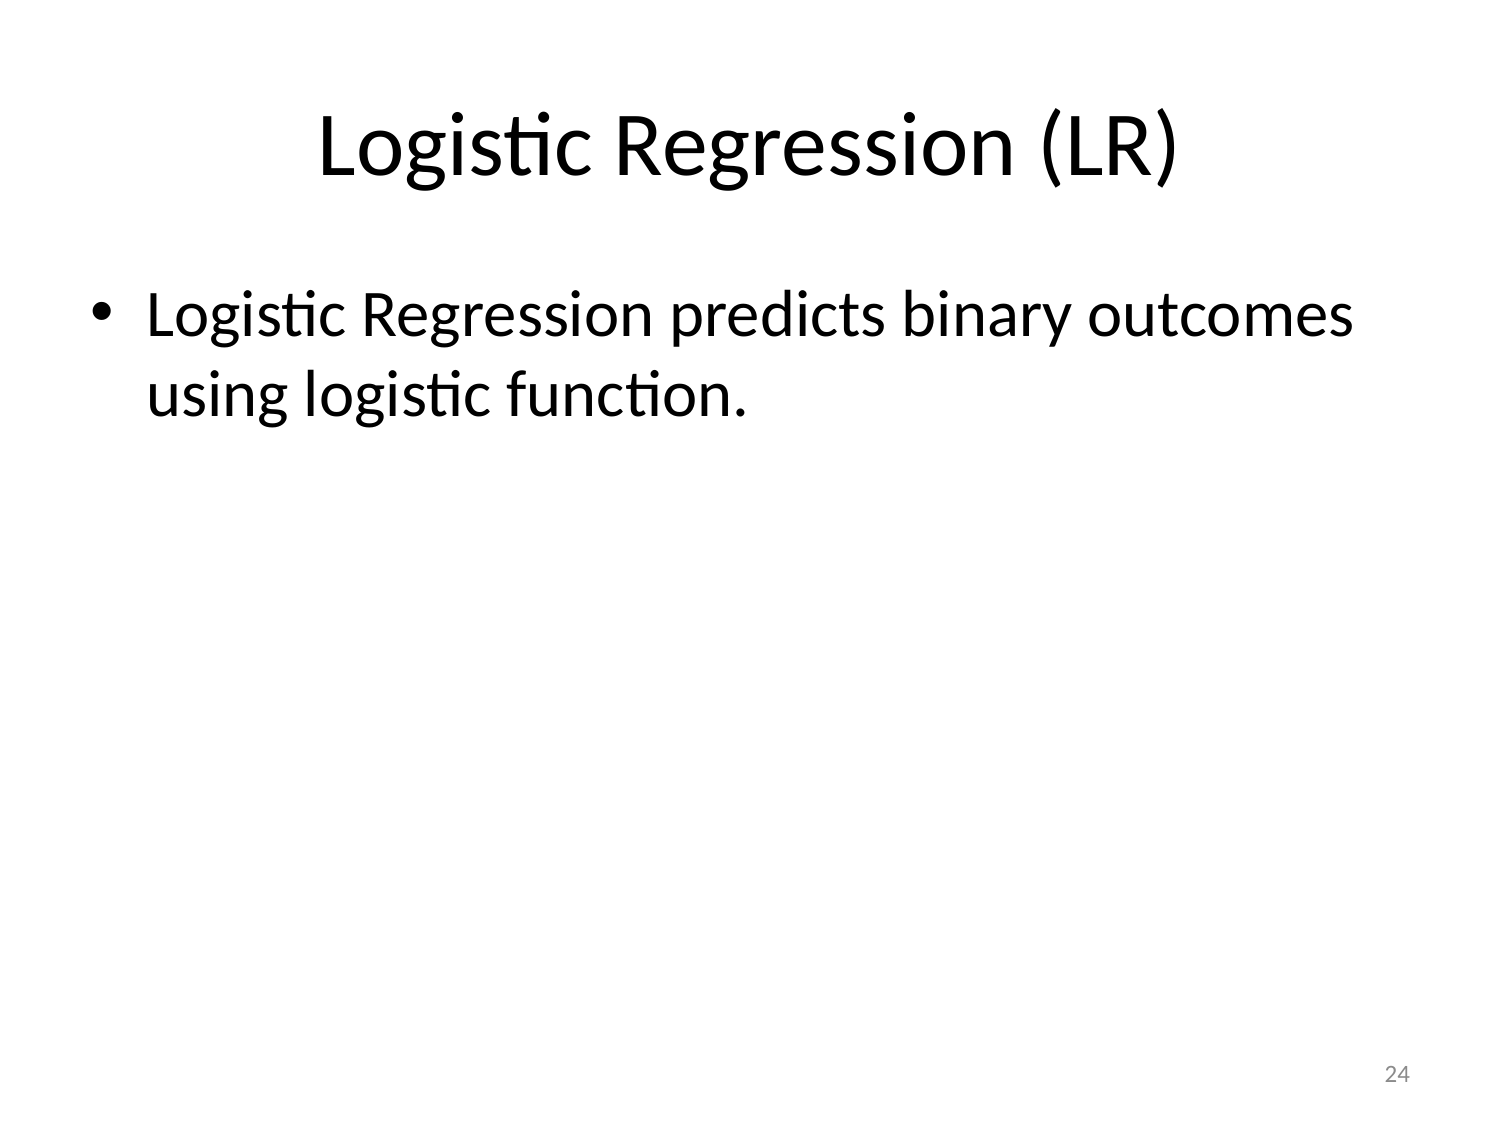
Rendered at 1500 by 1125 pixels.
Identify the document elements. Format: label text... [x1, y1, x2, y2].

title Logistic Regression (LR) [75, 45, 1425, 233]
list Logistic Regression predicts binary outcomes using logistic function. [75, 262, 1425, 1005]
slide_number 24 [1074, 1042, 1425, 1103]
